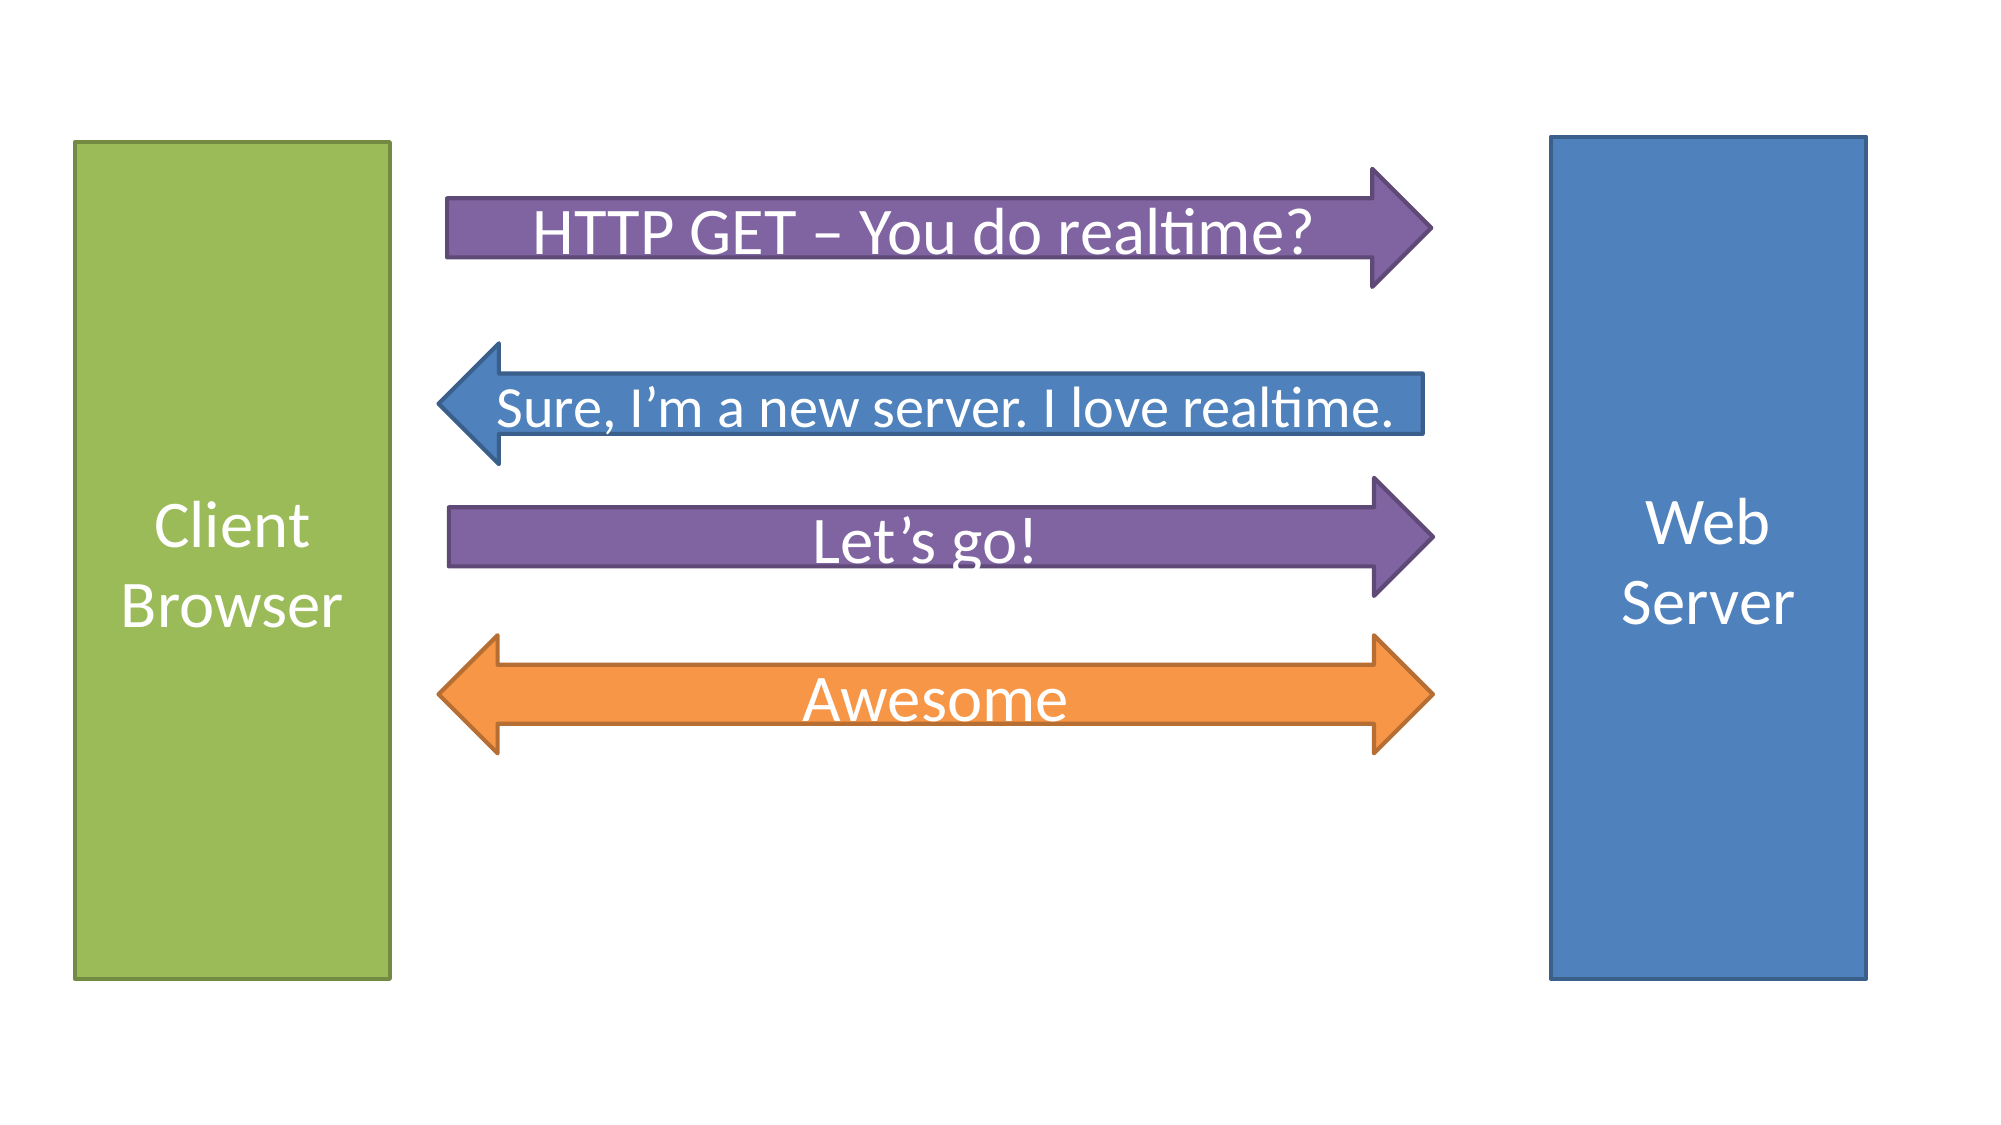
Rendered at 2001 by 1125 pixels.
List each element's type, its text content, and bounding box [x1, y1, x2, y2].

text_box Sure, I’m a new server. I love realtime. [436, 341, 1425, 467]
text_box HTTP GET – You do realtime? [445, 166, 1434, 289]
text_box Let’s go! [446, 475, 1436, 598]
text_box Awesome [436, 633, 1436, 756]
text_box Client Browser [73, 140, 392, 981]
text_box Web Server [1549, 135, 1868, 981]
